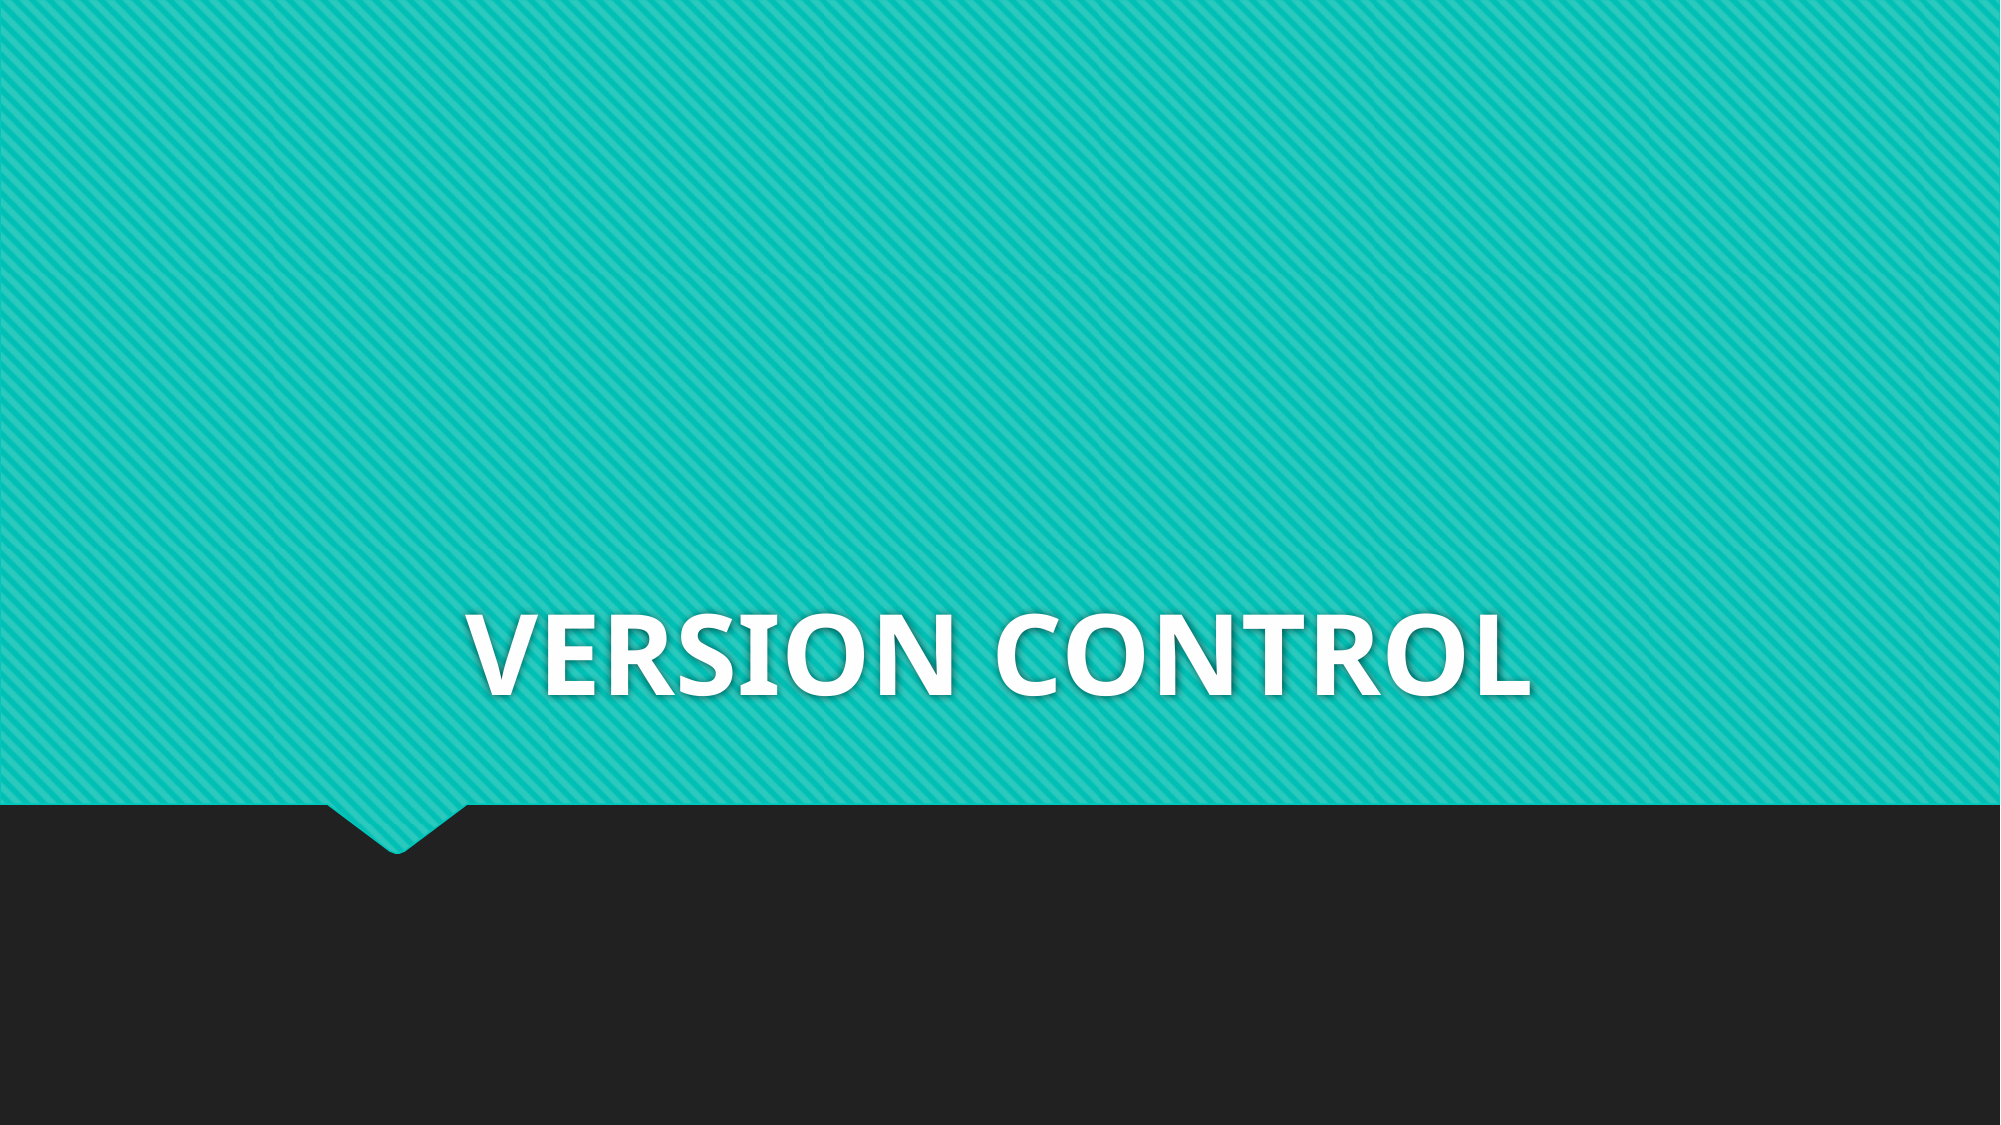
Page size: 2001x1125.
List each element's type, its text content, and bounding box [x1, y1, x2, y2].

title VERSION CONTROL [132, 237, 1868, 726]
